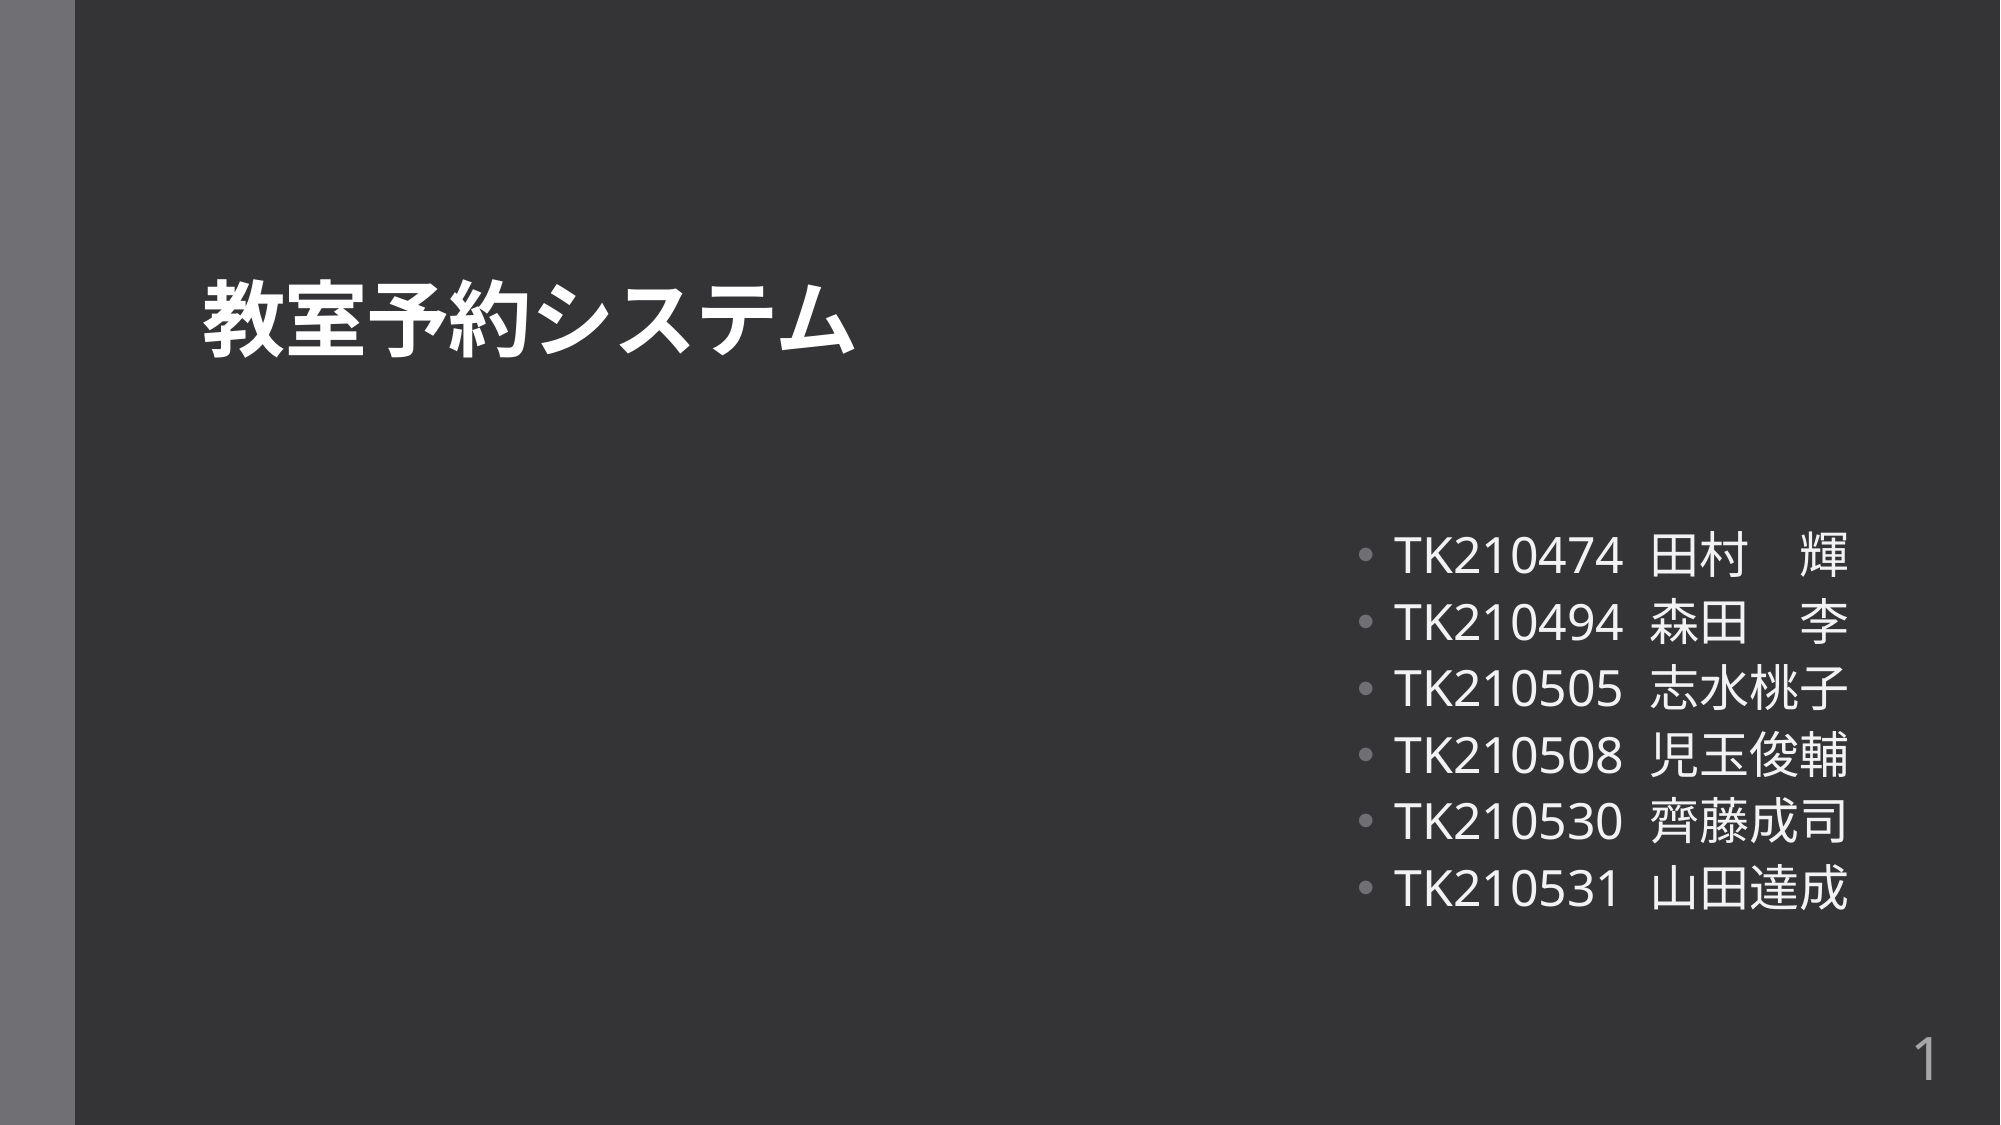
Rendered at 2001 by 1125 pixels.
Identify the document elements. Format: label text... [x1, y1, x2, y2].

slide_number 1 [1852, 1012, 2000, 1110]
subtitle TK210474 田村 輝 TK210494 森田 李 TK210505 志水桃子 TK210508 児玉俊輔 TK210530 齊藤成司 TK210531 山田達成 [779, 523, 1983, 882]
title 教室予約システム [187, 275, 1353, 597]
